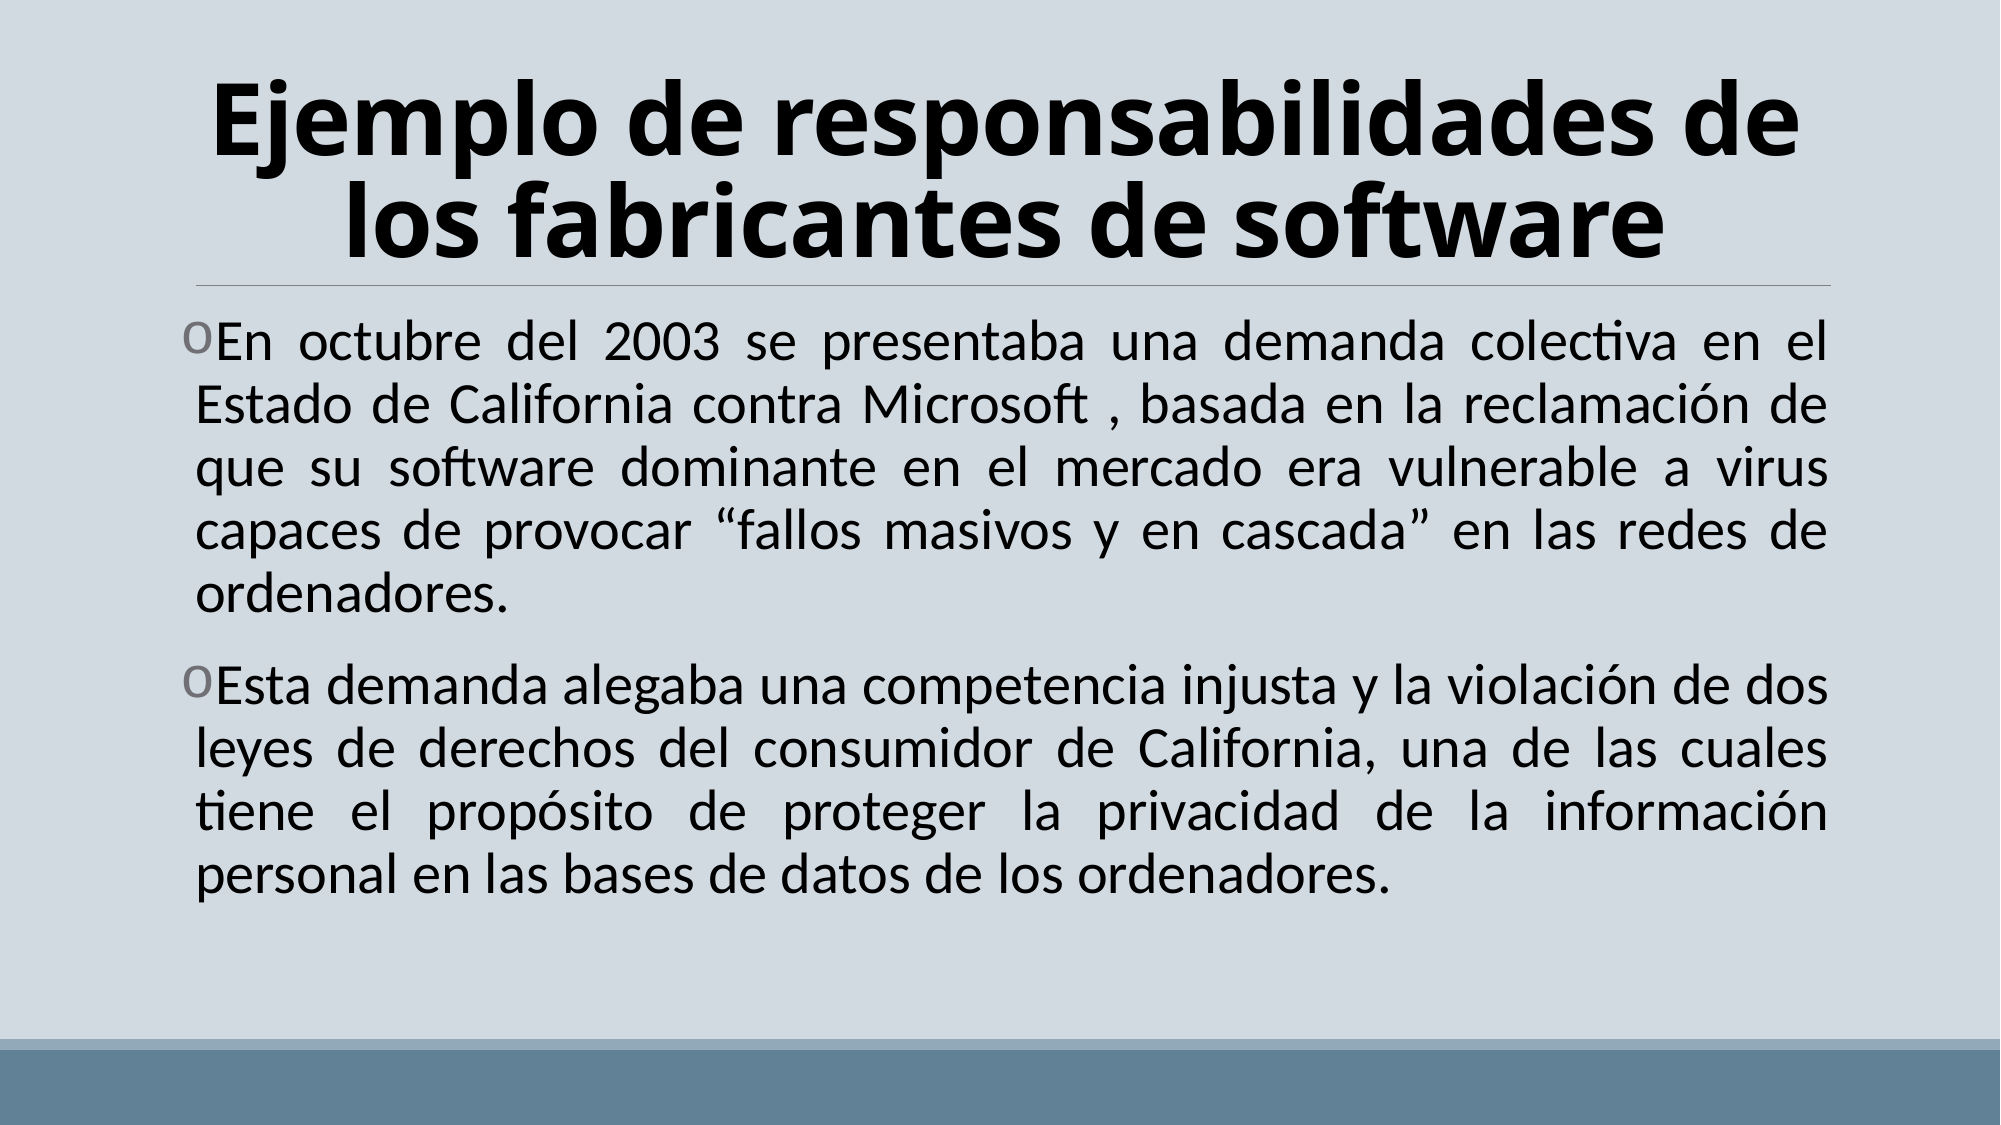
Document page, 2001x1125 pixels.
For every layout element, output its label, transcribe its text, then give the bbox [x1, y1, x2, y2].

title Ejemplo de responsabilidades de los fabricantes de software [180, 47, 1830, 285]
list En octubre del 2003 se presentaba una demanda colectiva en el Estado de California contra Microsoft , basada en la reclamación de que su software dominante en el mercado era vulnerable a virus capaces de provocar “fallos masivos y en cascada” en las redes de ordenadores. Esta demanda alegaba una competencia injusta y la violación de dos leyes de derechos del consumidor de California, una de las cuales tiene el propósito de proteger la privacidad de la información personal en las bases de datos de los ordenadores. [180, 302, 1830, 963]
